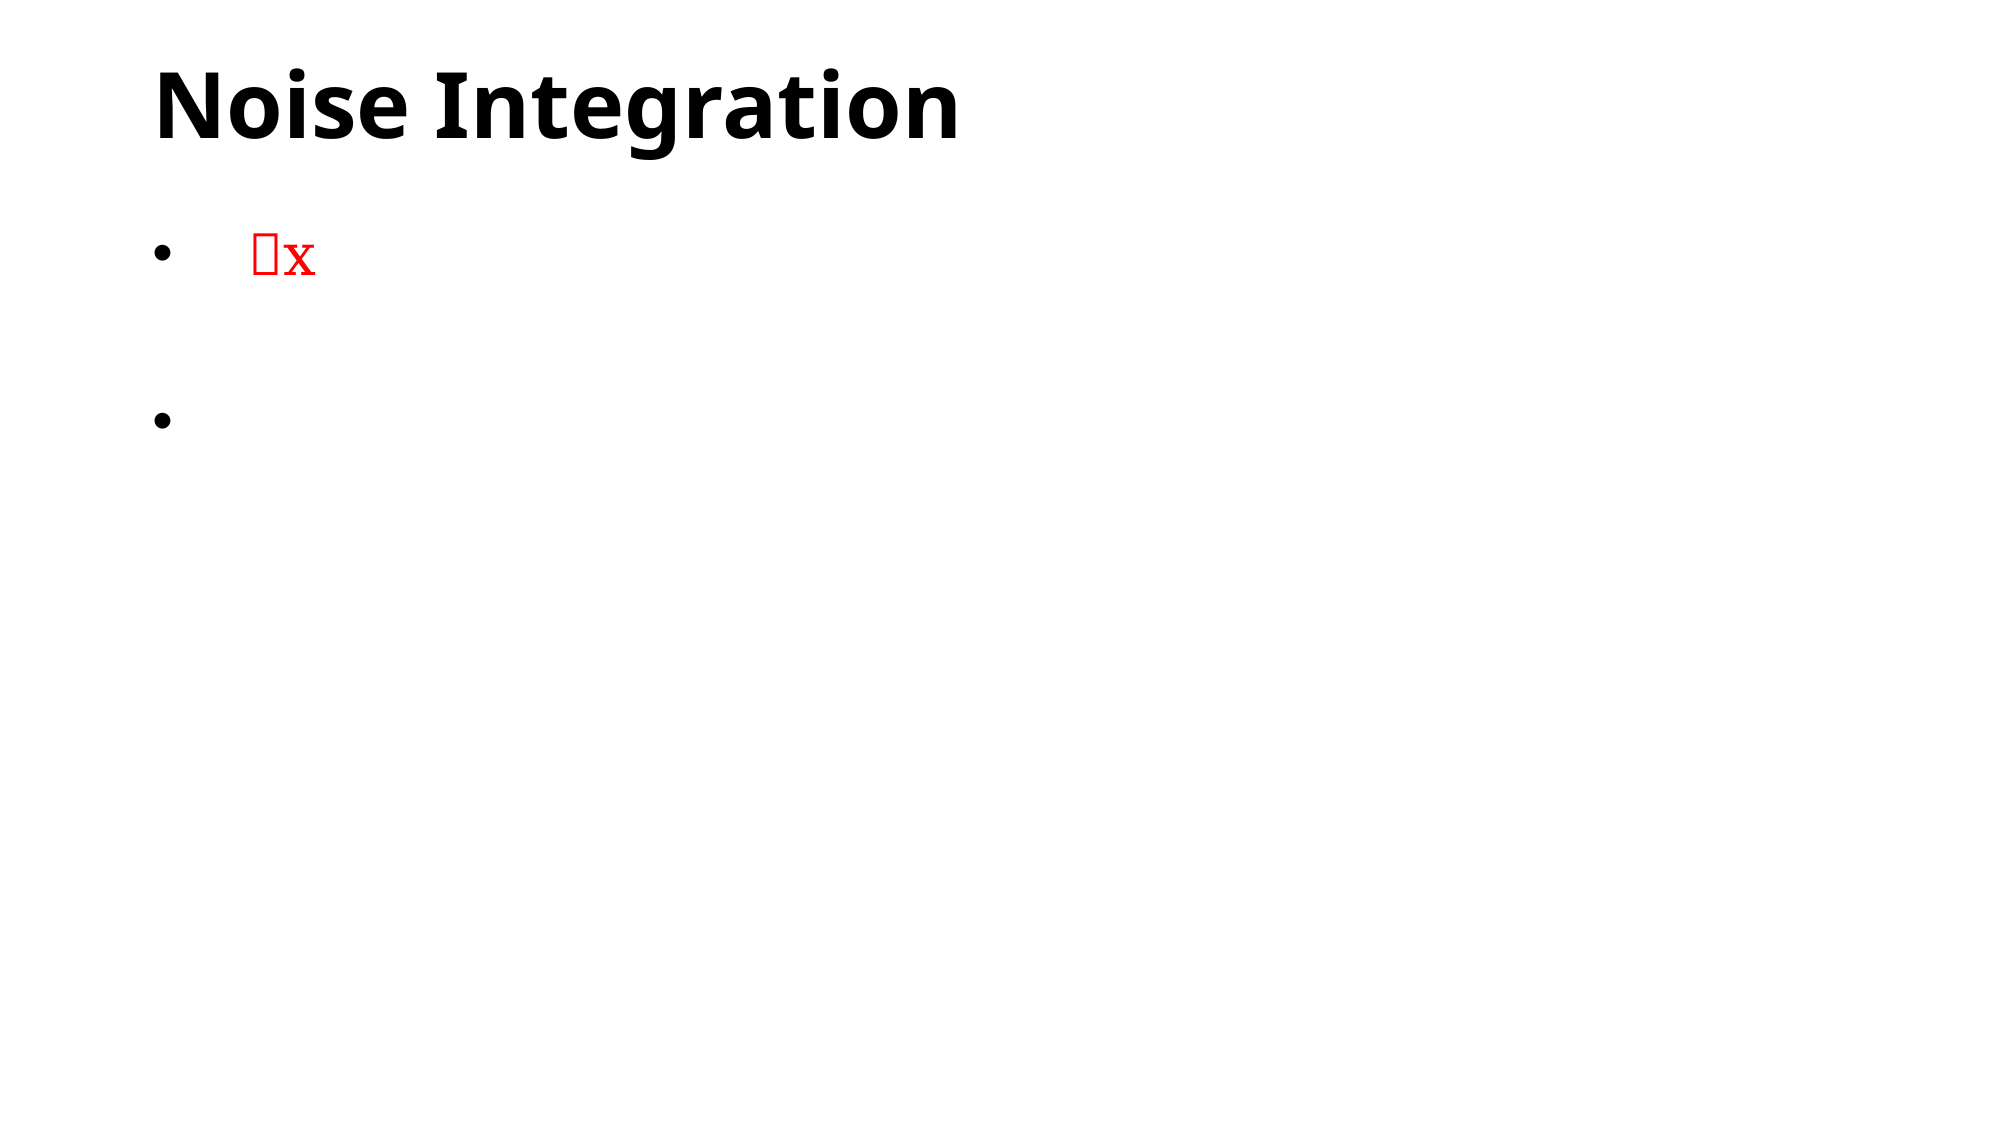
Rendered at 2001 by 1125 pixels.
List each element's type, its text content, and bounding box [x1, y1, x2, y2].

title Noise Integration [137, 0, 1863, 218]
